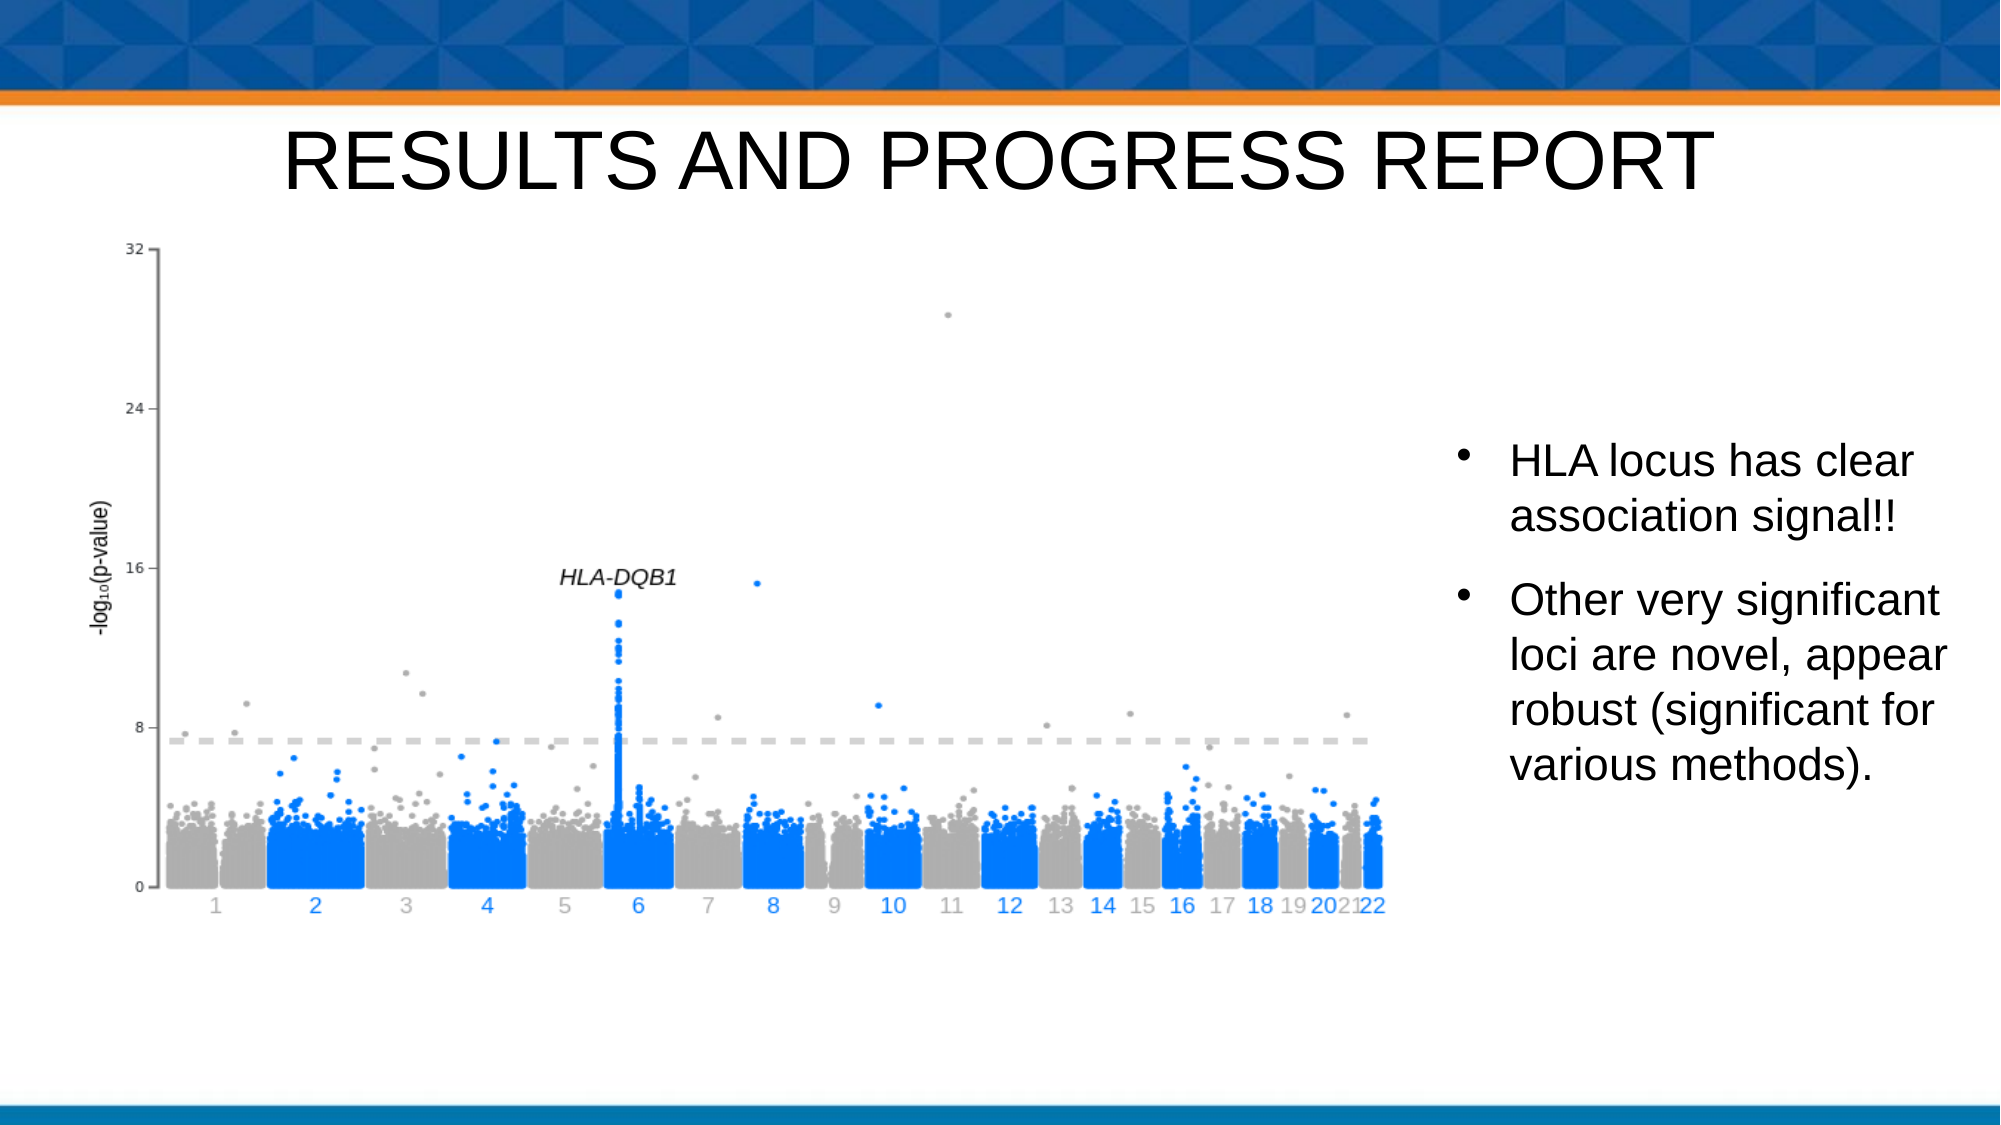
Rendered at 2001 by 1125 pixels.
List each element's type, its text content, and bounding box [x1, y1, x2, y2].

picture [0, 0, 2000, 1107]
title RESULTS AND PROGRESS REPORT [99, 62, 1900, 250]
text_box HLA locus has clear association signal!! Other very significant loci are novel, appear robust (significant for various methods). [1429, 423, 1971, 865]
